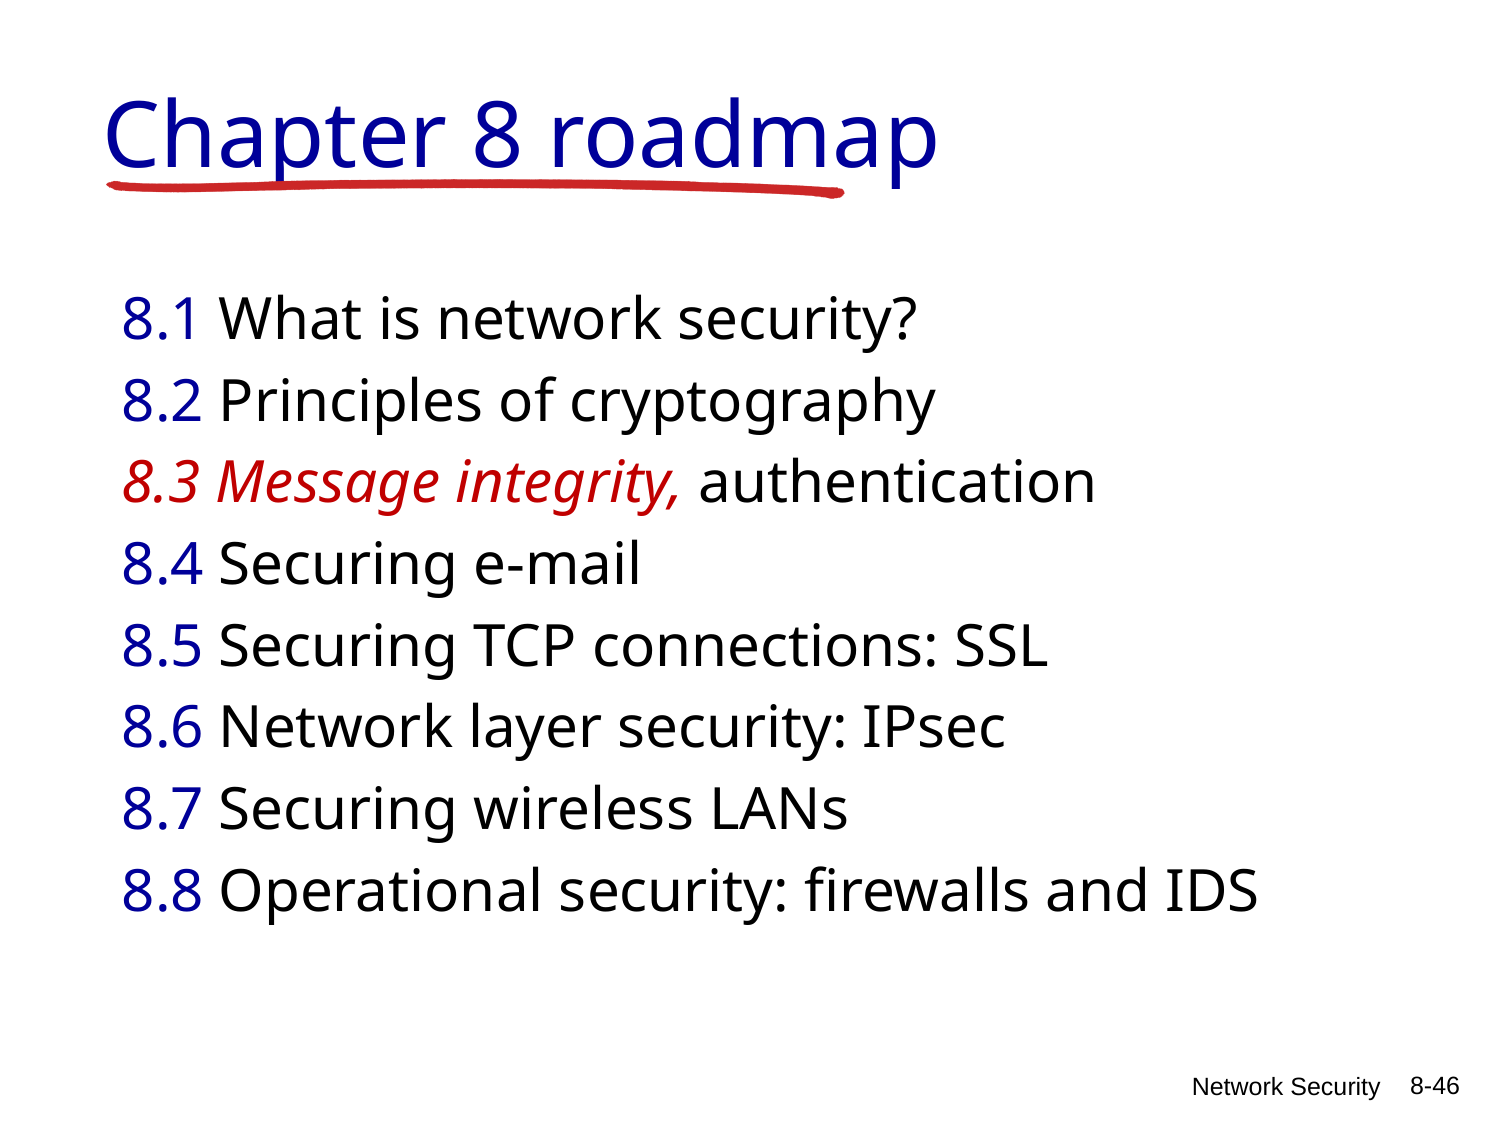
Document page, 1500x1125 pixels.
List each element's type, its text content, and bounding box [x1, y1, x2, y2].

list 8.1 What is network security? 8.2 Principles of cryptography 8.3 Message integrity, authentication 8.4 Securing e-mail 8.5 Securing TCP connections: SSL 8.6 Network layer security: IPsec 8.7 Securing wireless LANs 8.8 Operational security: firewalls and IDS [106, 273, 1382, 1037]
footer Network Security [762, 1062, 1397, 1114]
picture [103, 174, 854, 204]
title Chapter 8 roadmap [87, 37, 1363, 226]
